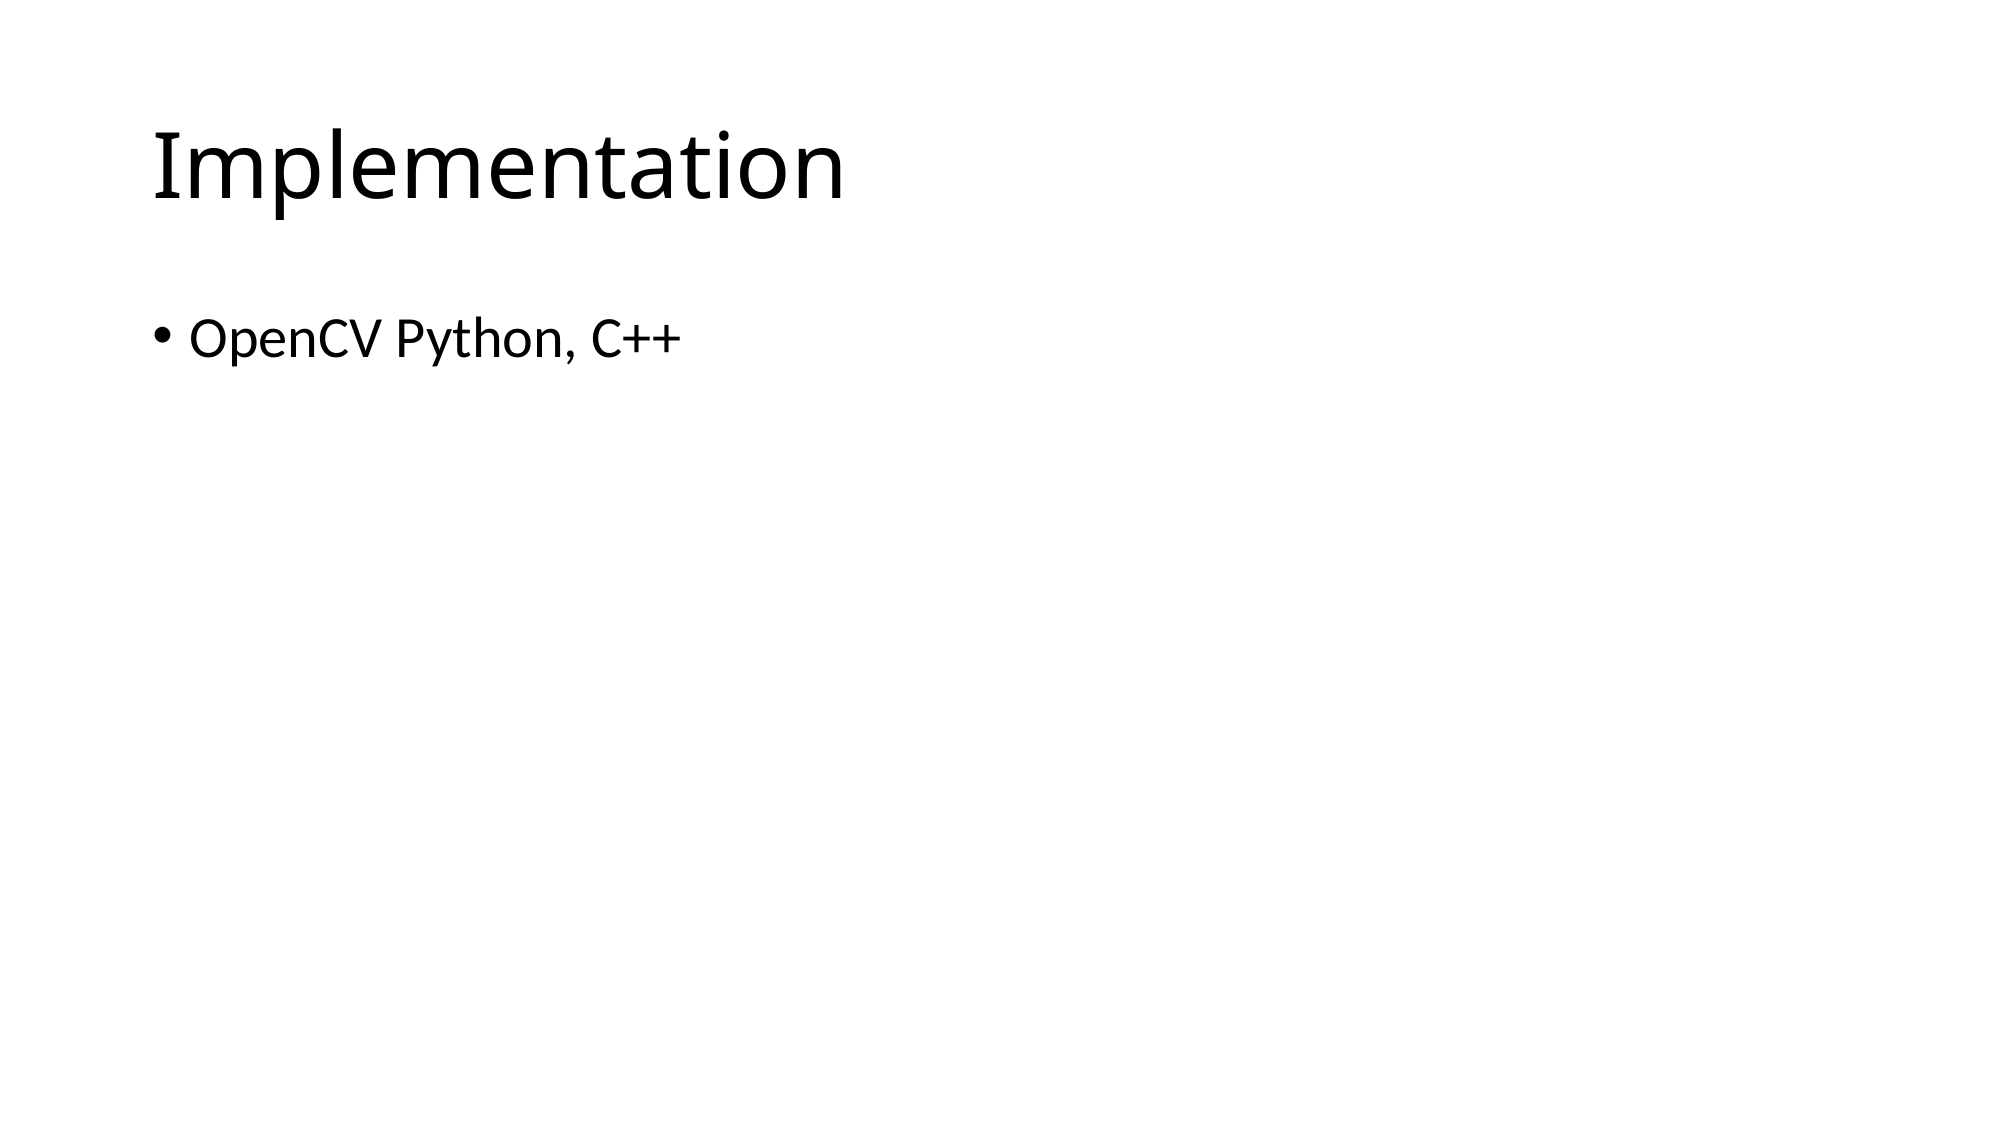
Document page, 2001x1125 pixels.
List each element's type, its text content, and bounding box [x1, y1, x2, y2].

list OpenCV Python, C++ [137, 299, 1863, 1014]
title Implementation [137, 59, 1863, 278]
